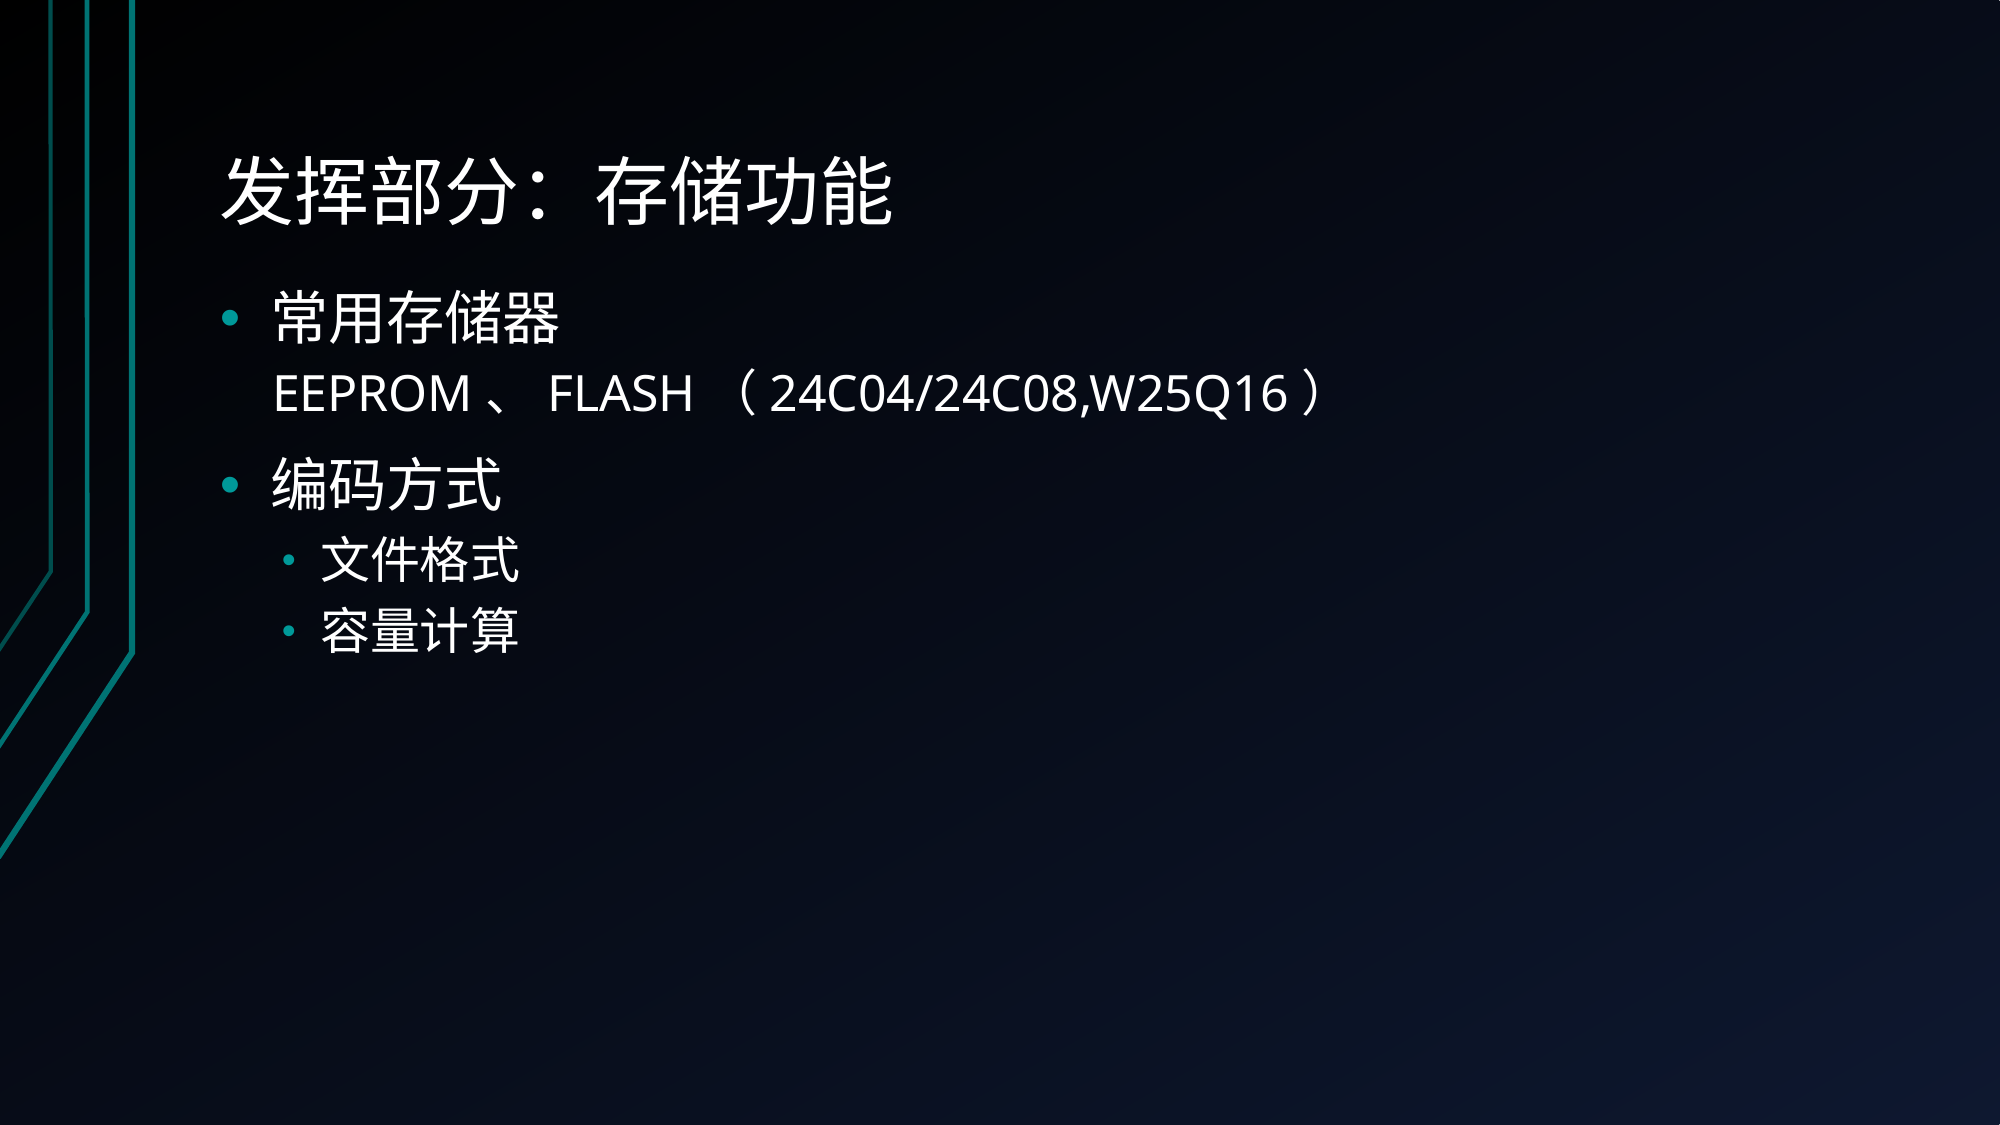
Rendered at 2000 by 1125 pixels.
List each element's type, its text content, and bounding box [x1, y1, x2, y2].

title 发挥部分：存储功能 [199, 45, 1900, 246]
list 常用存储器 EEPROM、FLASH（24C04/24C08,W25Q16） 编码方式 文件格式 容量计算 [199, 279, 1900, 1012]
